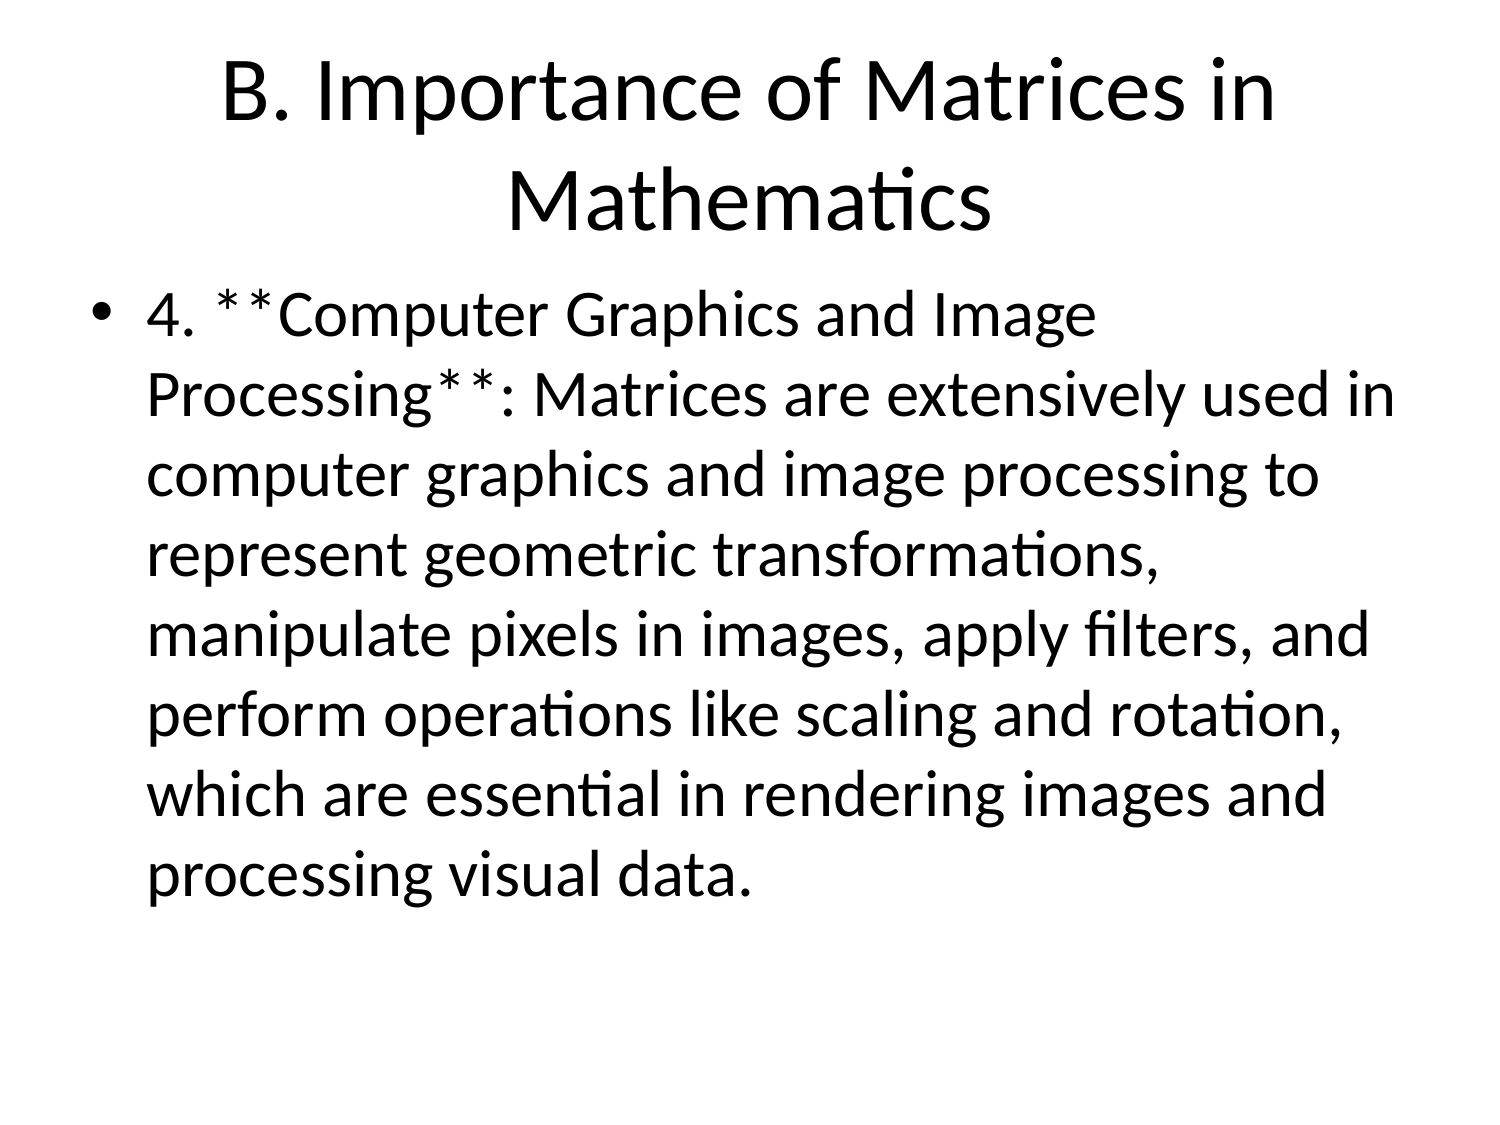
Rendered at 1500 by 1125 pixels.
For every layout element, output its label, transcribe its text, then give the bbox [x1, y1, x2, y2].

list 4. **Computer Graphics and Image Processing**: Matrices are extensively used in computer graphics and image processing to represent geometric transformations, manipulate pixels in images, apply filters, and perform operations like scaling and rotation, which are essential in rendering images and processing visual data. [75, 262, 1425, 1005]
title B. Importance of Matrices in Mathematics [75, 45, 1425, 233]
